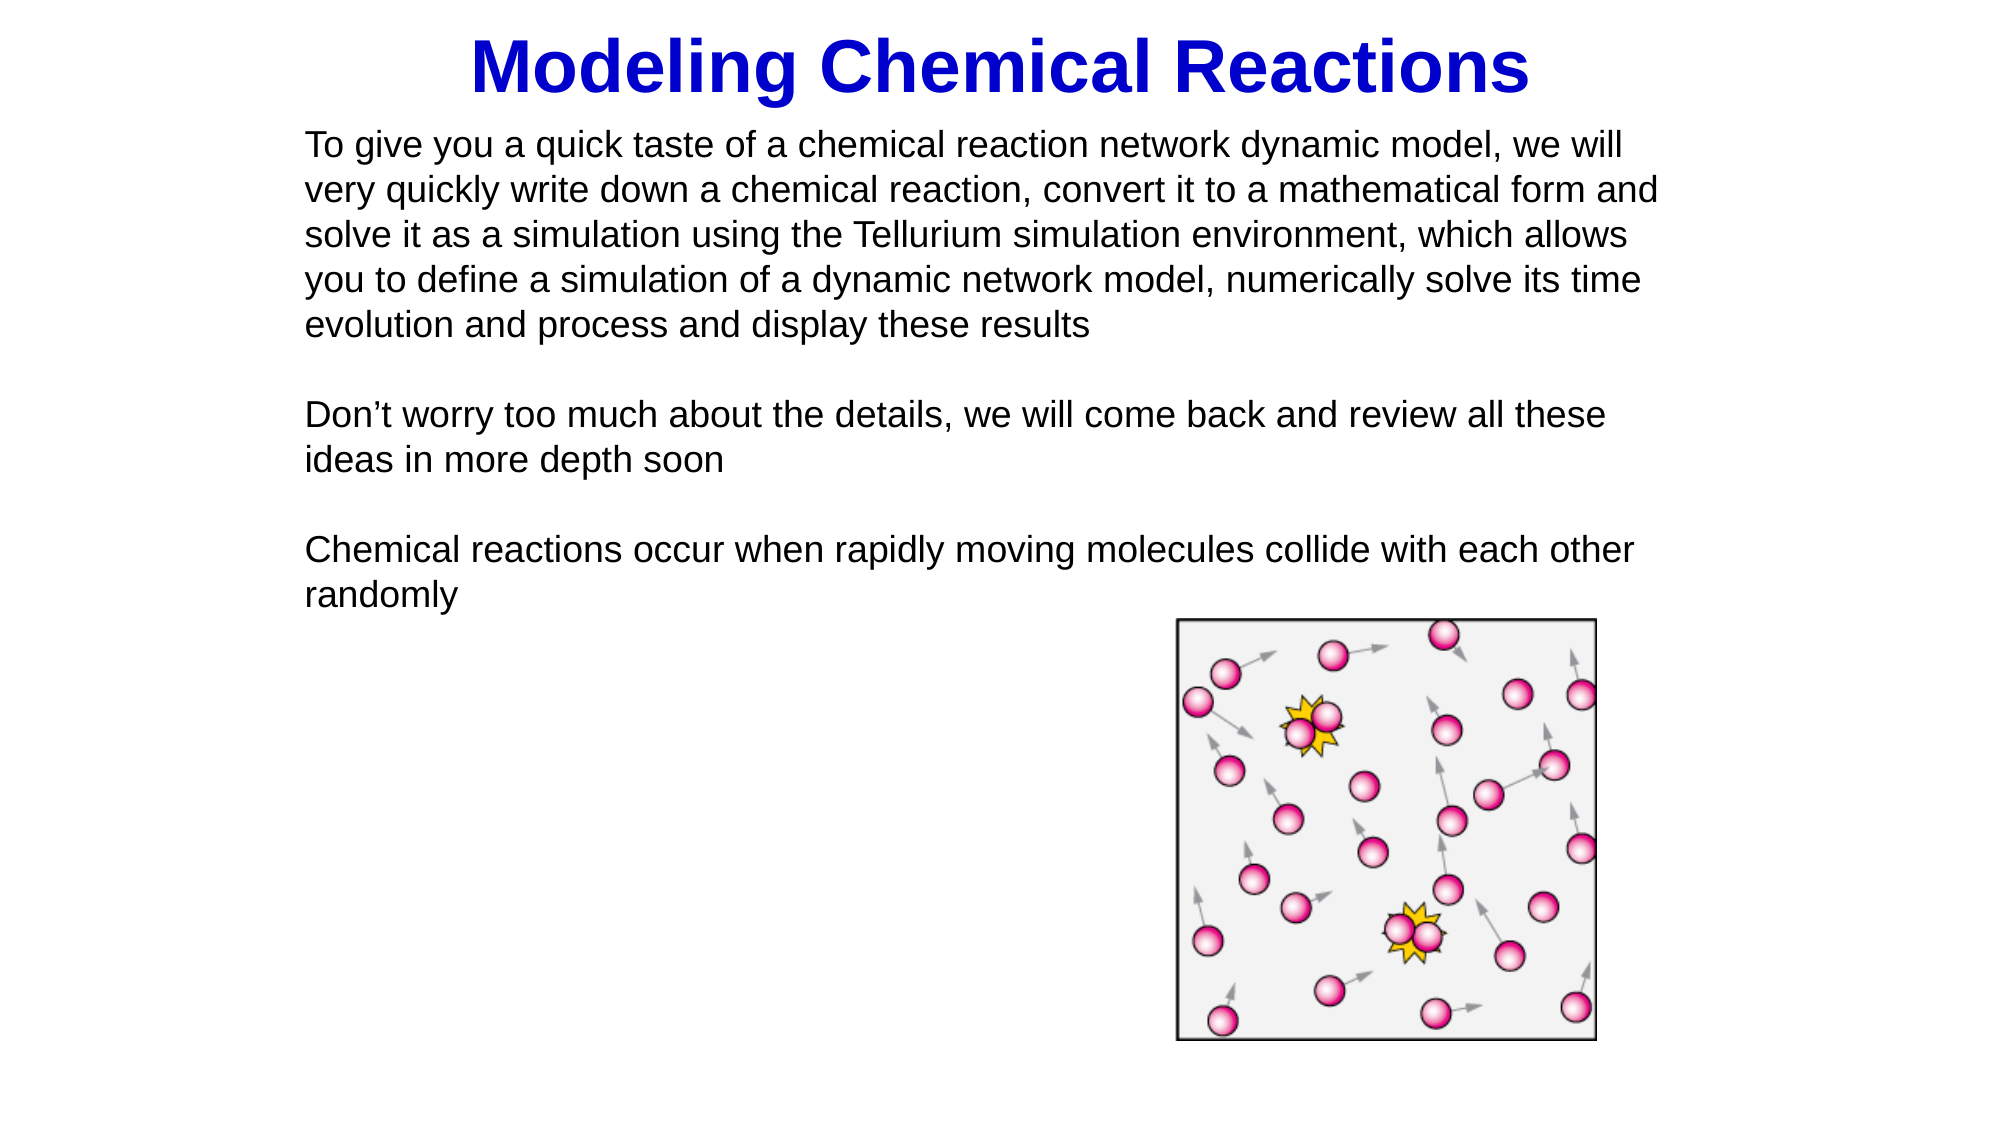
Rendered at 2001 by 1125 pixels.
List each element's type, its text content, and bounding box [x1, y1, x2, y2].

text_box To give you a quick taste of a chemical reaction network dynamic model, we will very quickly write down a chemical reaction, convert it to a mathematical form and solve it as a simulation using the Tellurium simulation environment, which allows you to define a simulation of a dynamic network model, numerically solve its time evolution and process and display these results Don’t worry too much about the details, we will come back and review all these ideas in more depth soon Chemical reactions occur when rapidly moving molecules collide with each other randomly [289, 112, 1713, 623]
picture [1174, 618, 1598, 1041]
title Modeling Chemical Reactions [251, 0, 1752, 125]
